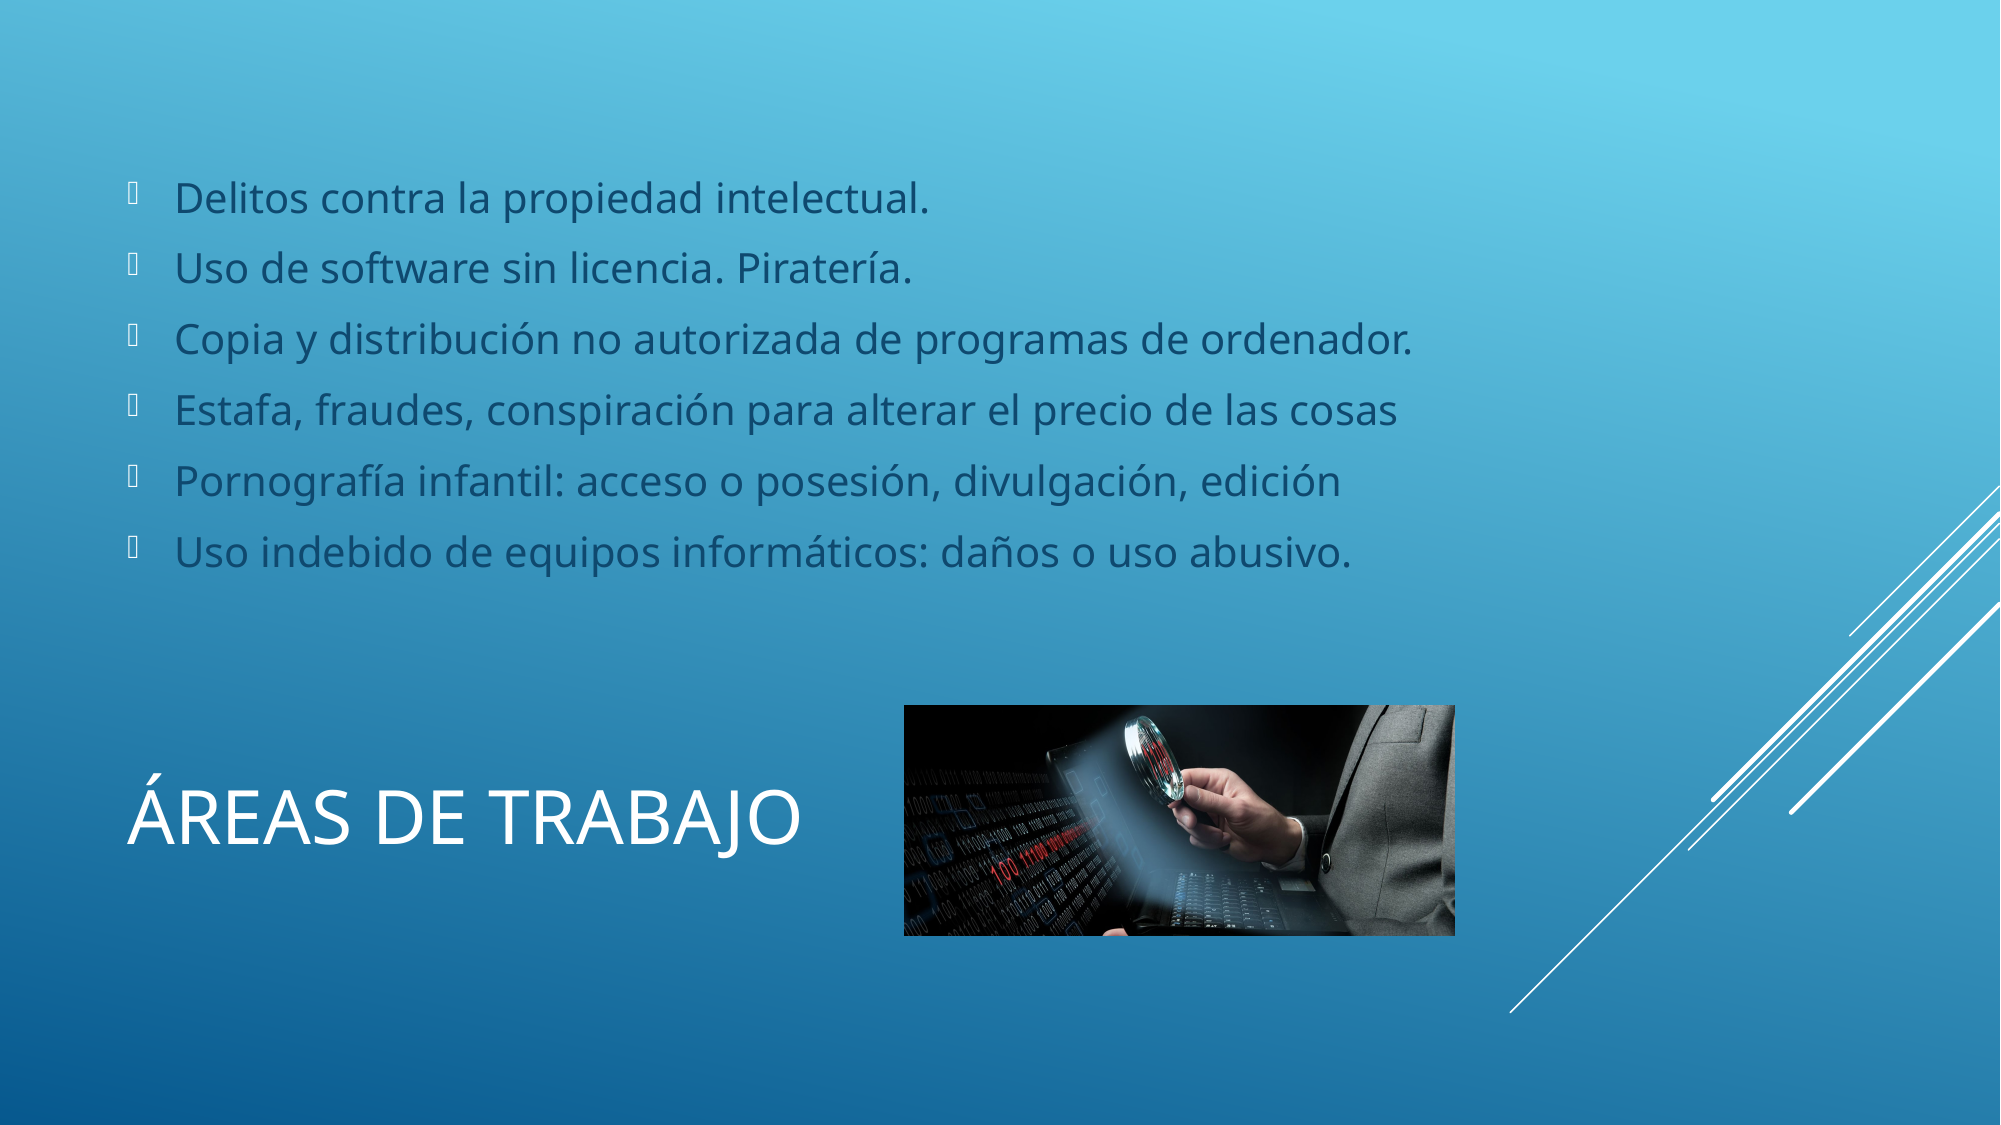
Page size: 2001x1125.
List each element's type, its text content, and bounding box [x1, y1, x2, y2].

list Delitos contra la propiedad intelectual. Uso de software sin licencia. Piratería. Copia y distribución no autorizada de programas de ordenador. Estafa, fraudes, conspiración para alterar el precio de las cosas Pornografía infantil: acceso o posesión, divulgación, edición Uso indebido de equipos informáticos: daños o uso abusivo. [112, 112, 1513, 706]
picture [904, 705, 1455, 936]
title Áreas de trabajo [112, 736, 1513, 984]
